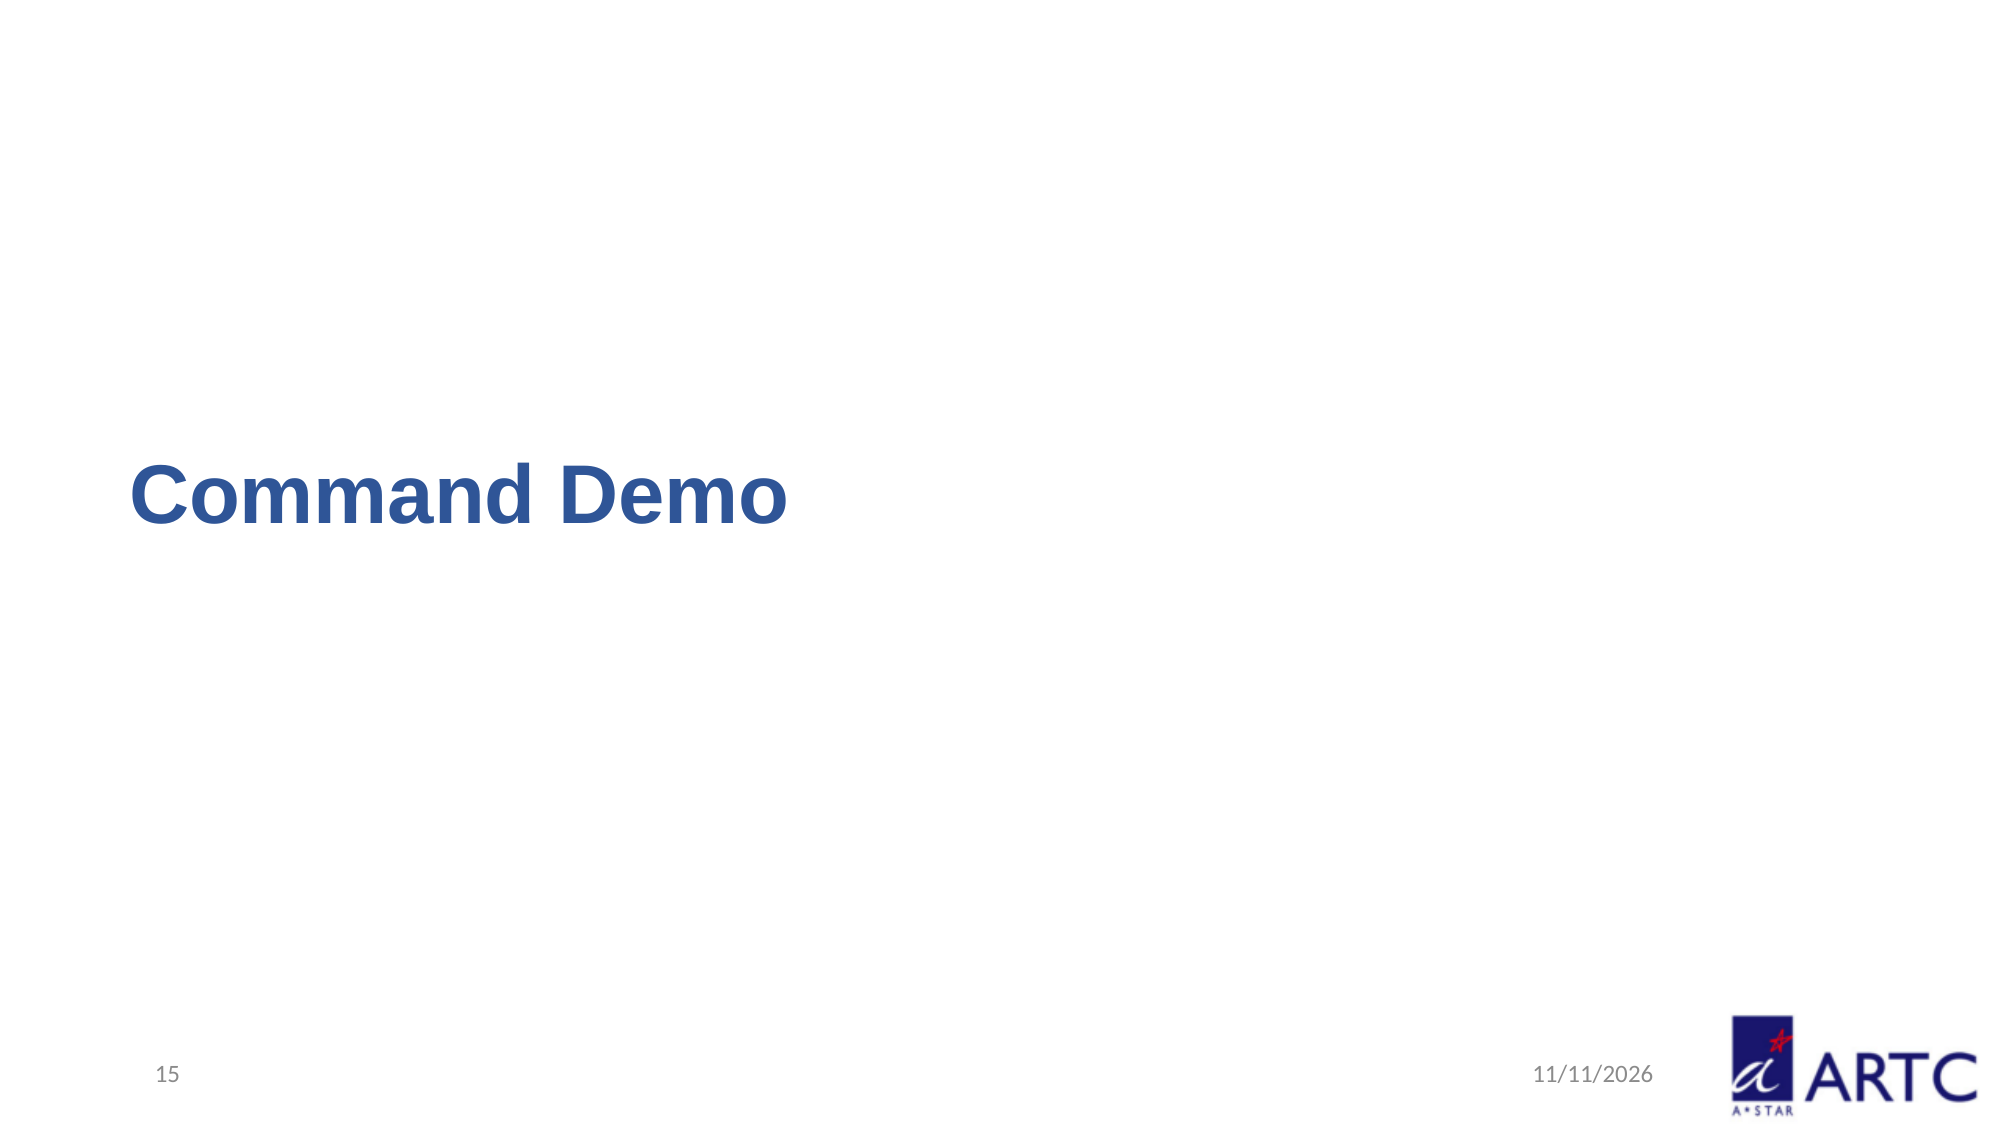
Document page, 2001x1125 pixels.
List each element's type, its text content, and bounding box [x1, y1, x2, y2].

title Command Demo [114, 422, 1840, 572]
picture [1710, 1006, 2000, 1125]
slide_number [1390, 1042, 1669, 1103]
slide_number 15 [139, 1042, 439, 1103]
